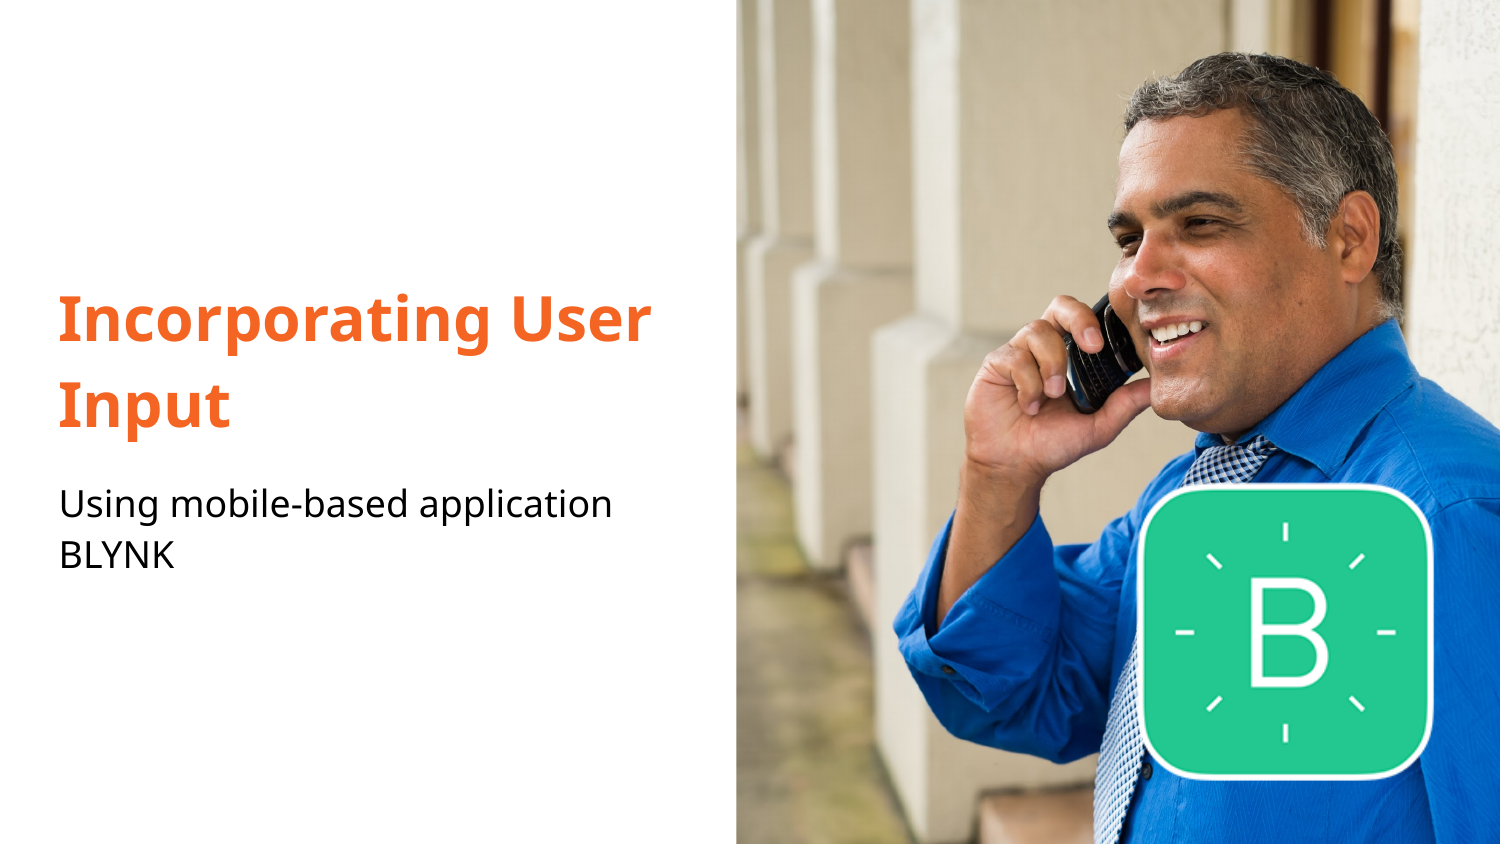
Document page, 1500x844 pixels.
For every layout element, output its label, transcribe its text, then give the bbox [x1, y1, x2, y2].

subtitle Incorporating User Input Using mobile-based application BLYNK [43, 107, 708, 737]
picture [736, 0, 1500, 844]
